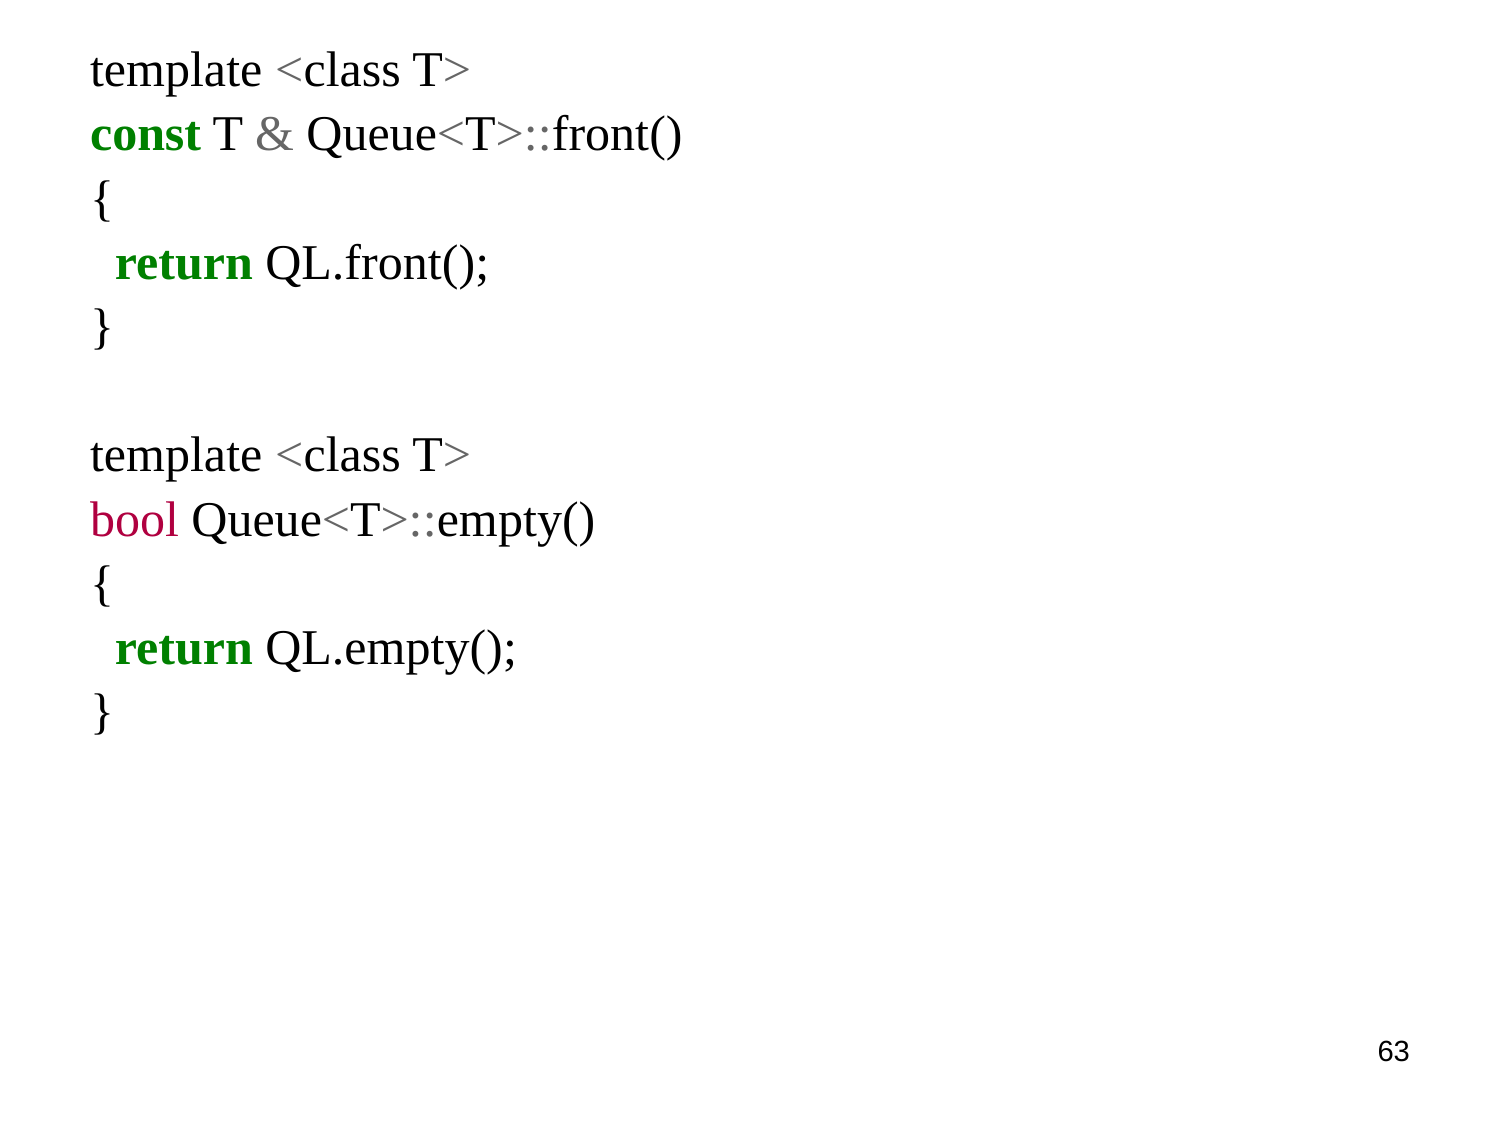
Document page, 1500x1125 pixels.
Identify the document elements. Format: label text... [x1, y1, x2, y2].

slide_number 63 [1287, 1024, 1426, 1103]
list template <class T> const T & Queue<T>::front() { return QL.front(); } template <class T> bool Queue<T>::empty() { return QL.empty(); } [75, 24, 1425, 1103]
